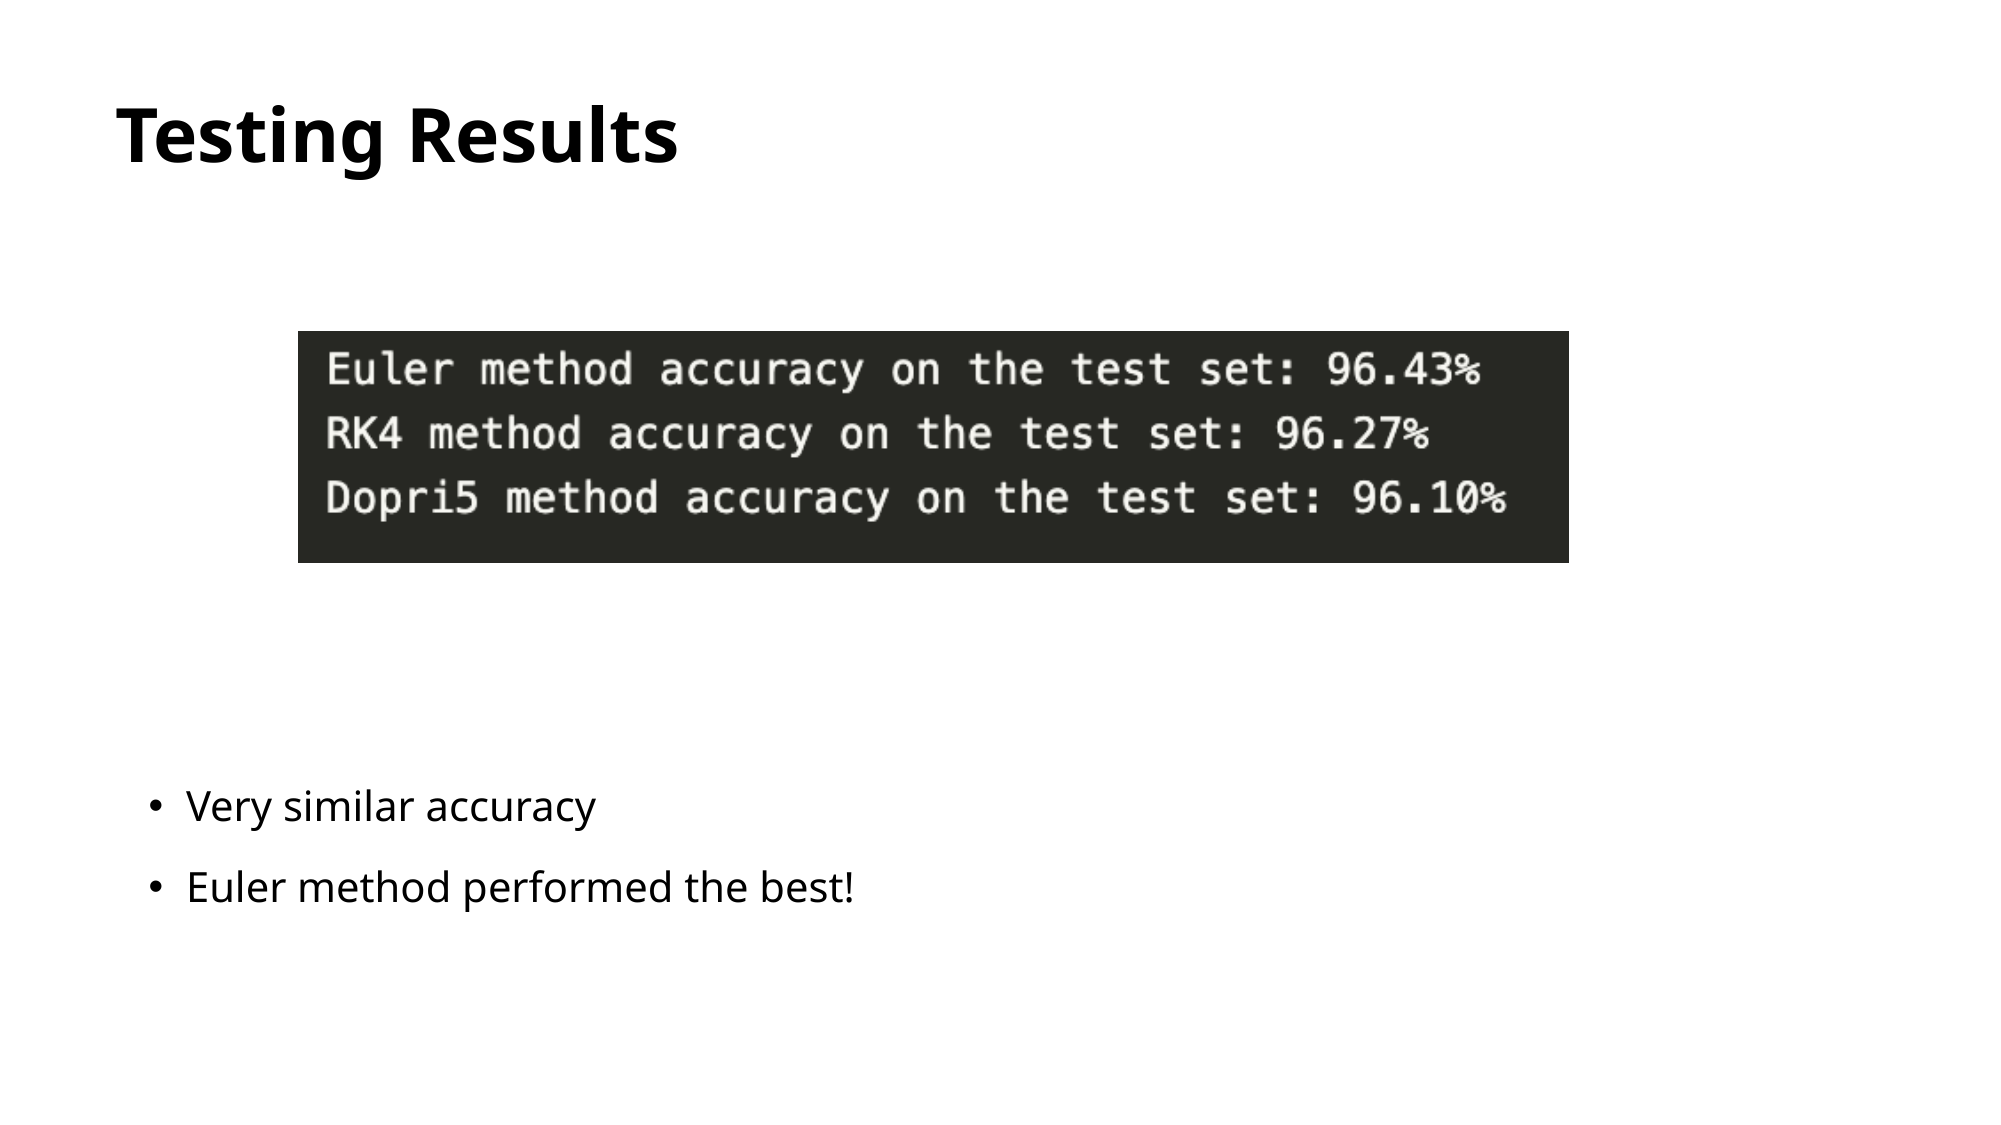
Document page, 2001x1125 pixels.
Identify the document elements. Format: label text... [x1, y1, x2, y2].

list Very similar accuracy Euler method performed the best! [133, 762, 1863, 1014]
title Testing Results [100, 90, 1863, 276]
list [298, 331, 1569, 563]
